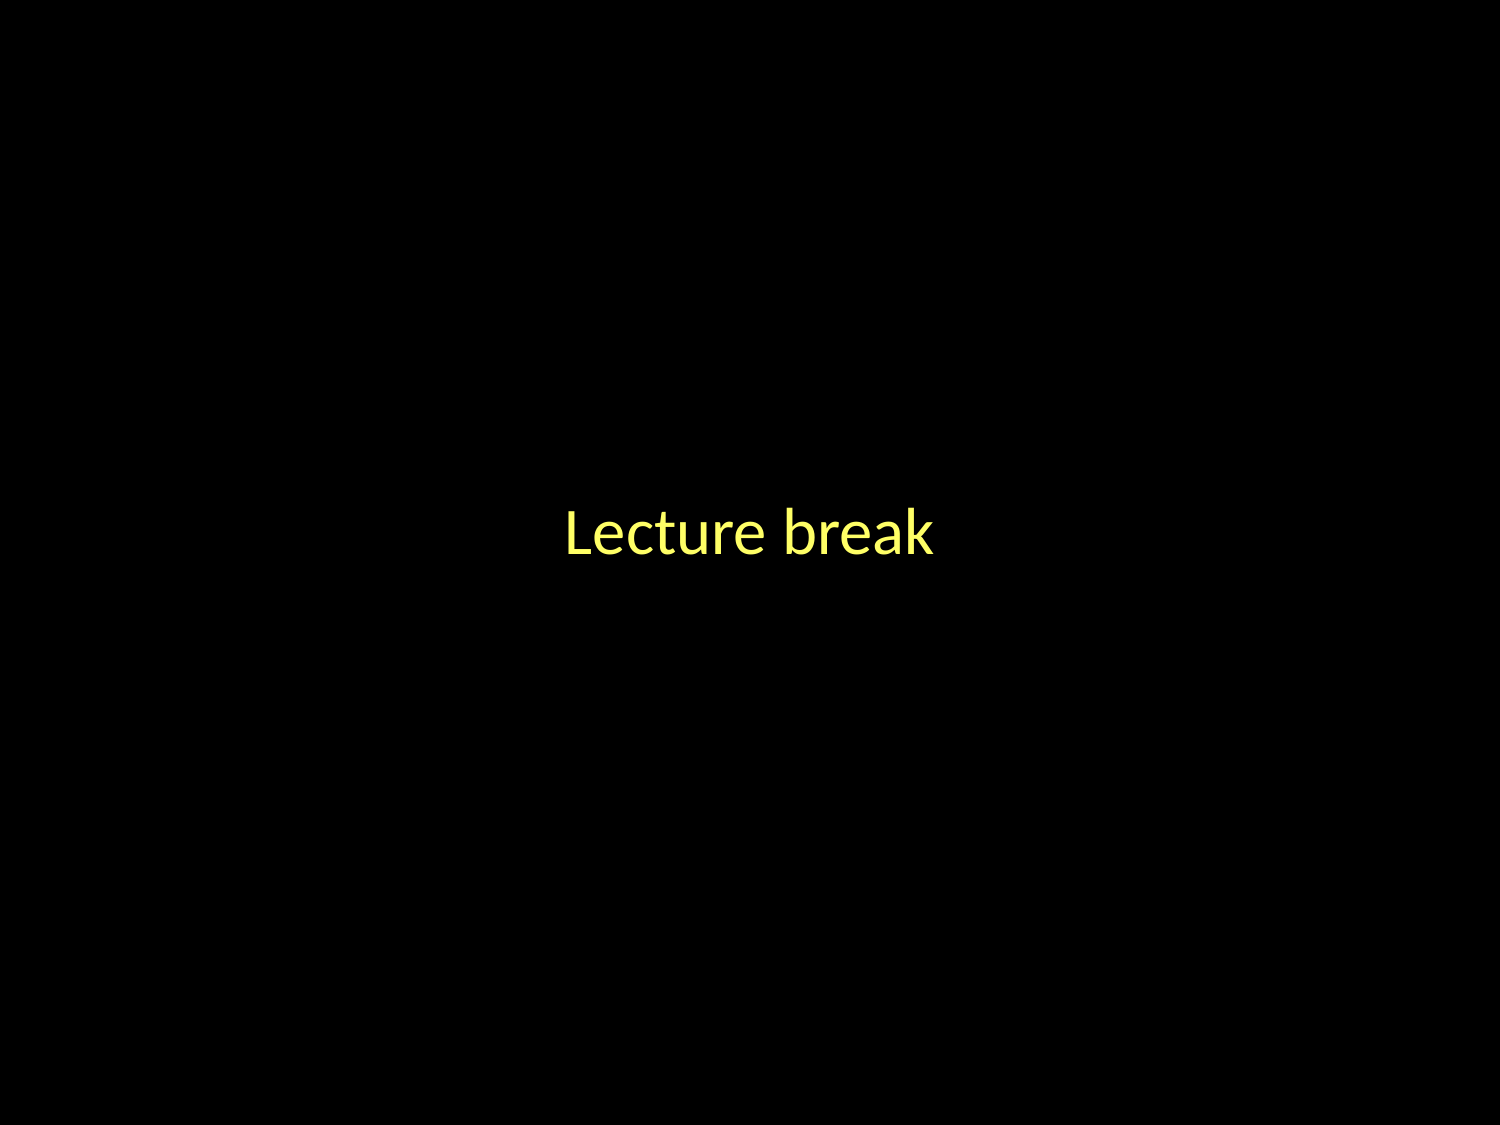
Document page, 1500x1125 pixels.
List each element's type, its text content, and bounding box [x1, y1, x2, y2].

text_box Lecture break [87, 480, 1413, 820]
